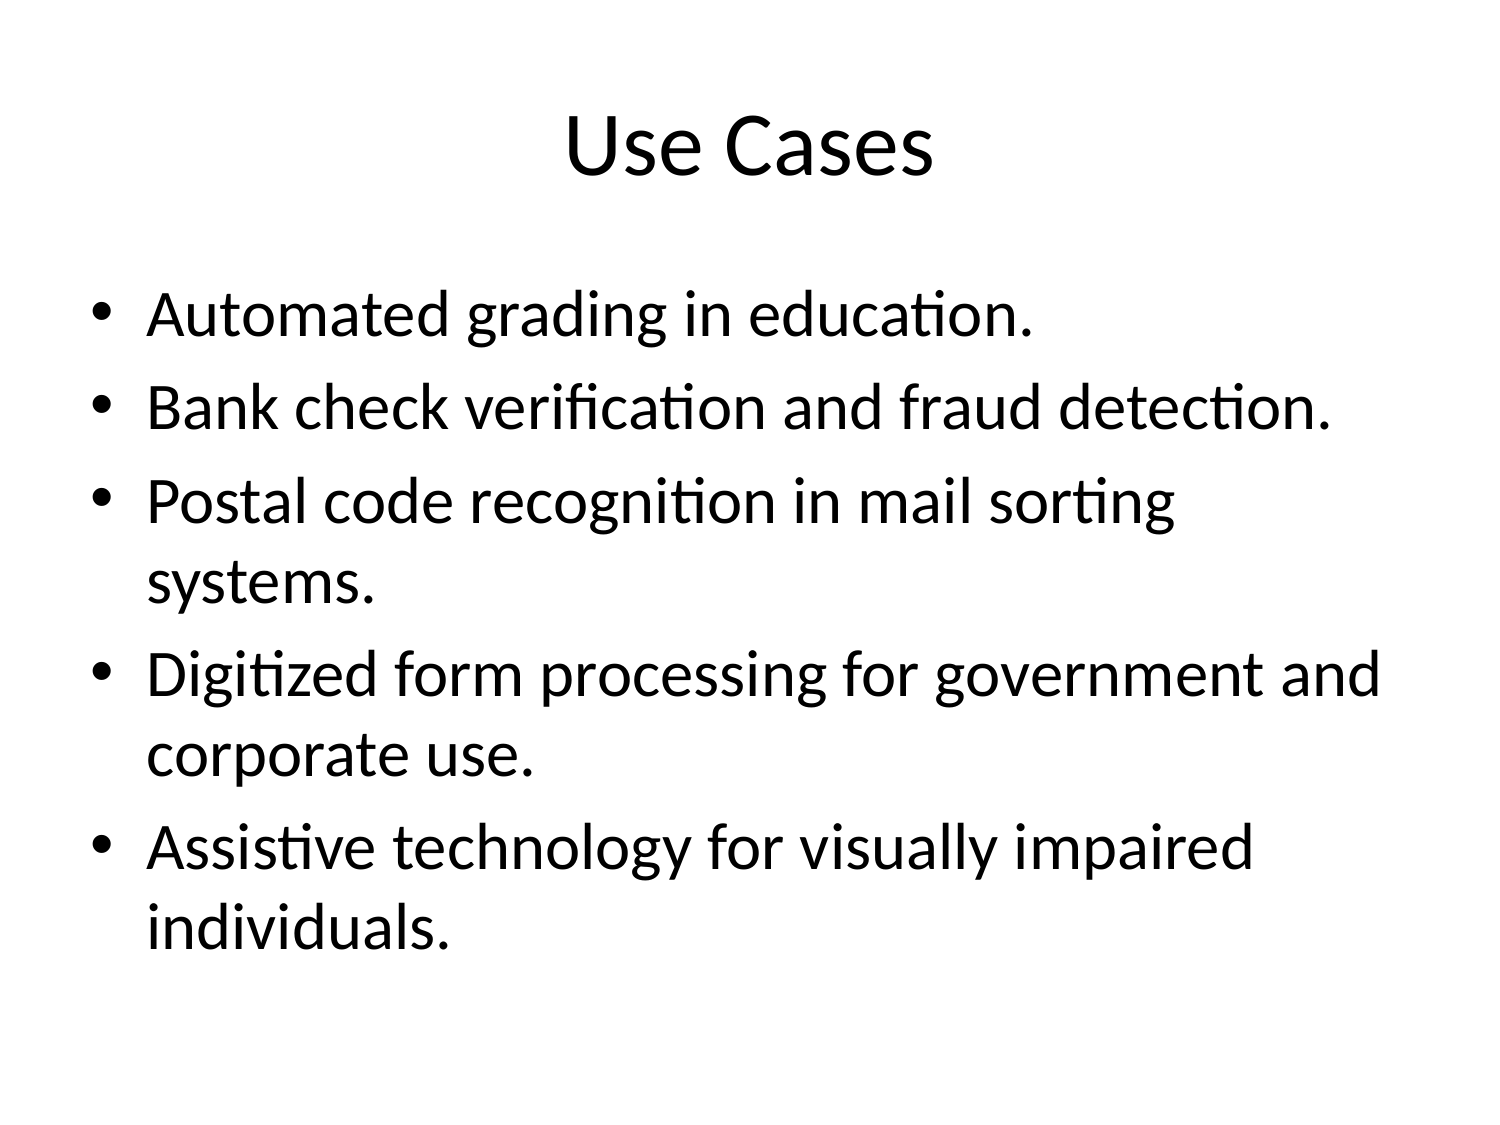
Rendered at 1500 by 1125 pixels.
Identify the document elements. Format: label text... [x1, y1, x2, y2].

title Use Cases [75, 45, 1425, 233]
list Automated grading in education. Bank check verification and fraud detection. Postal code recognition in mail sorting systems. Digitized form processing for government and corporate use. Assistive technology for visually impaired individuals. [75, 262, 1425, 1005]
